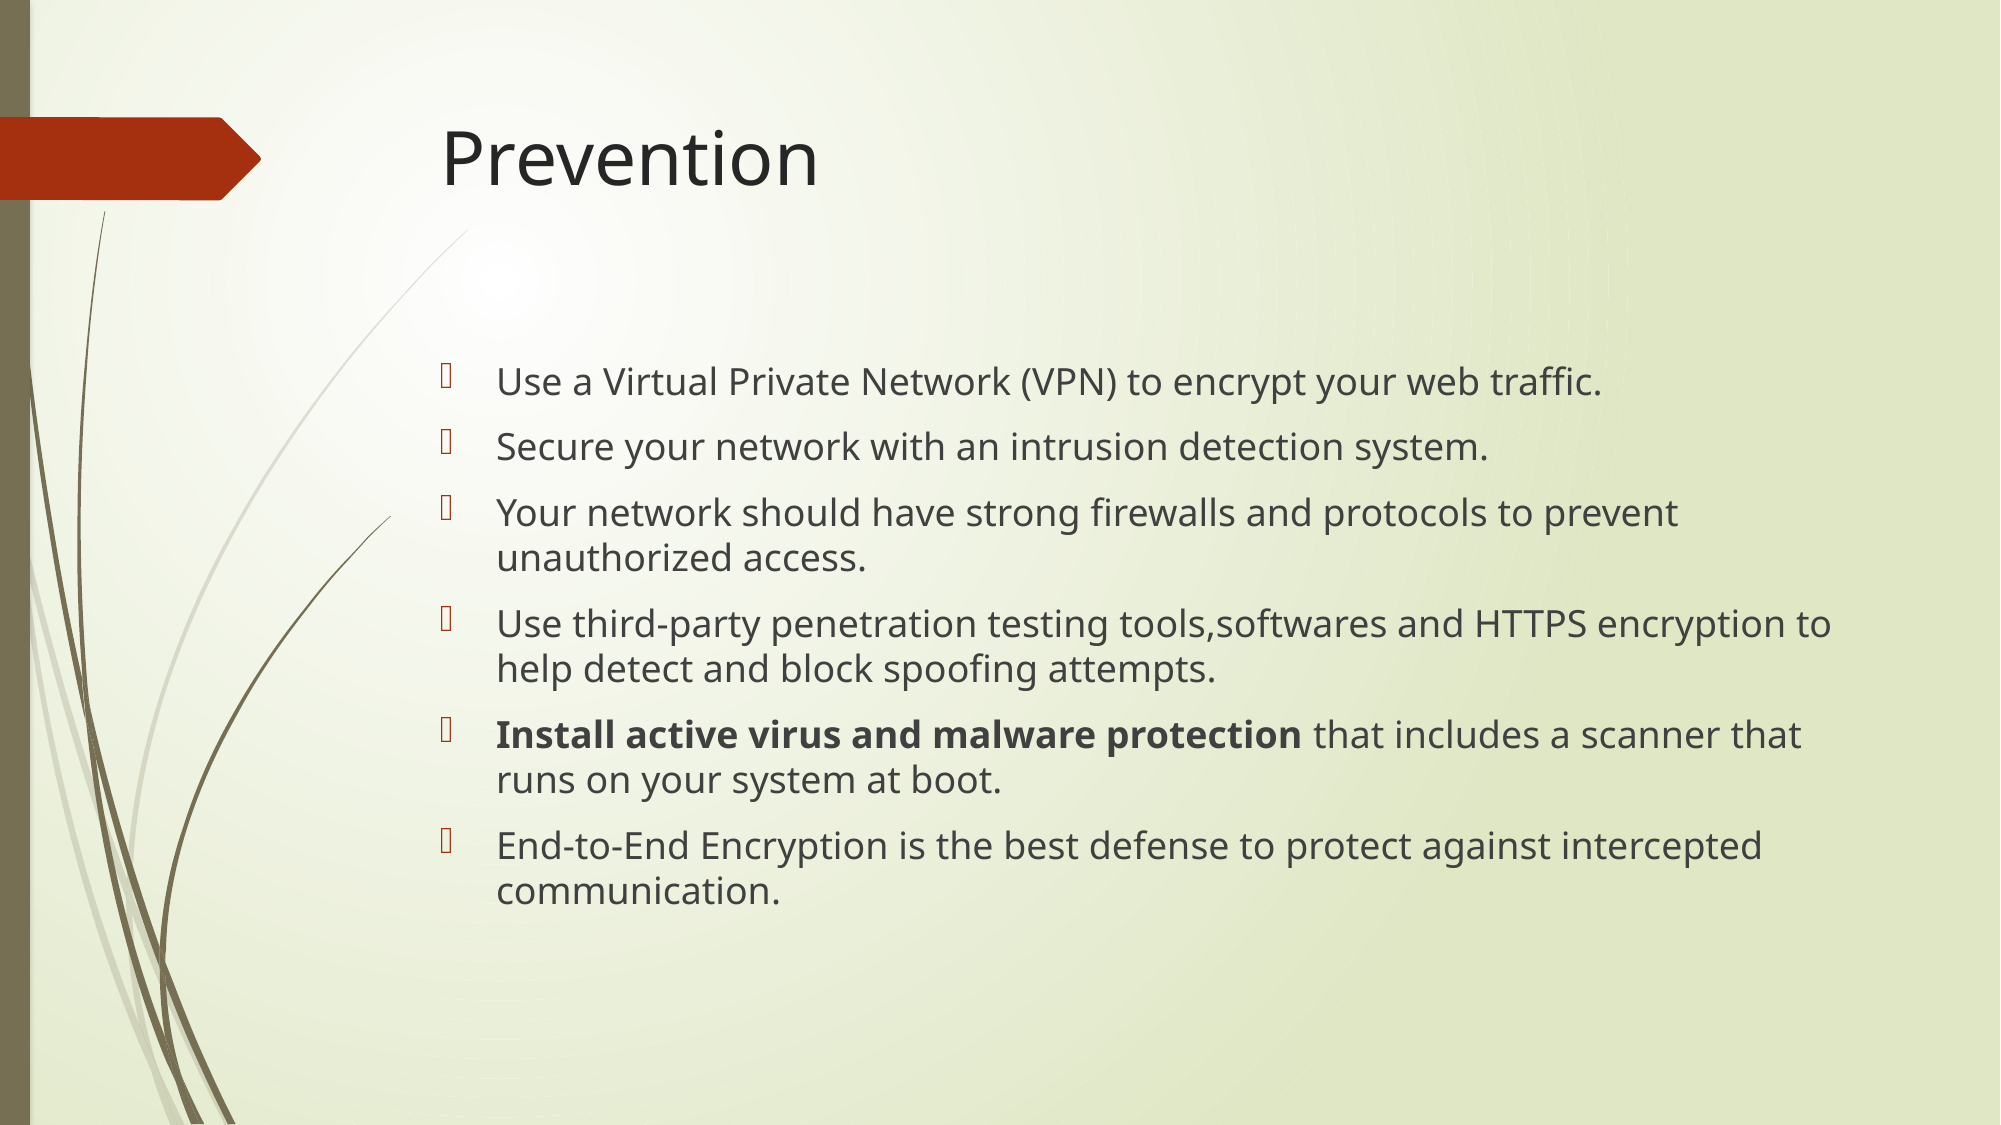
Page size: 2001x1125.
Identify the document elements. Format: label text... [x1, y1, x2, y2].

title Prevention [425, 102, 1888, 313]
list Use a Virtual Private Network (VPN) to encrypt your web traffic. Secure your network with an intrusion detection system. Your network should have strong firewalls and protocols to prevent unauthorized access. Use third-party penetration testing tools,softwares and HTTPS encryption to help detect and block spoofing attempts. Install active virus and malware protection that includes a scanner that runs on your system at boot. End-to-End Encryption is the best defense to protect against intercepted communication. [424, 350, 1888, 970]
